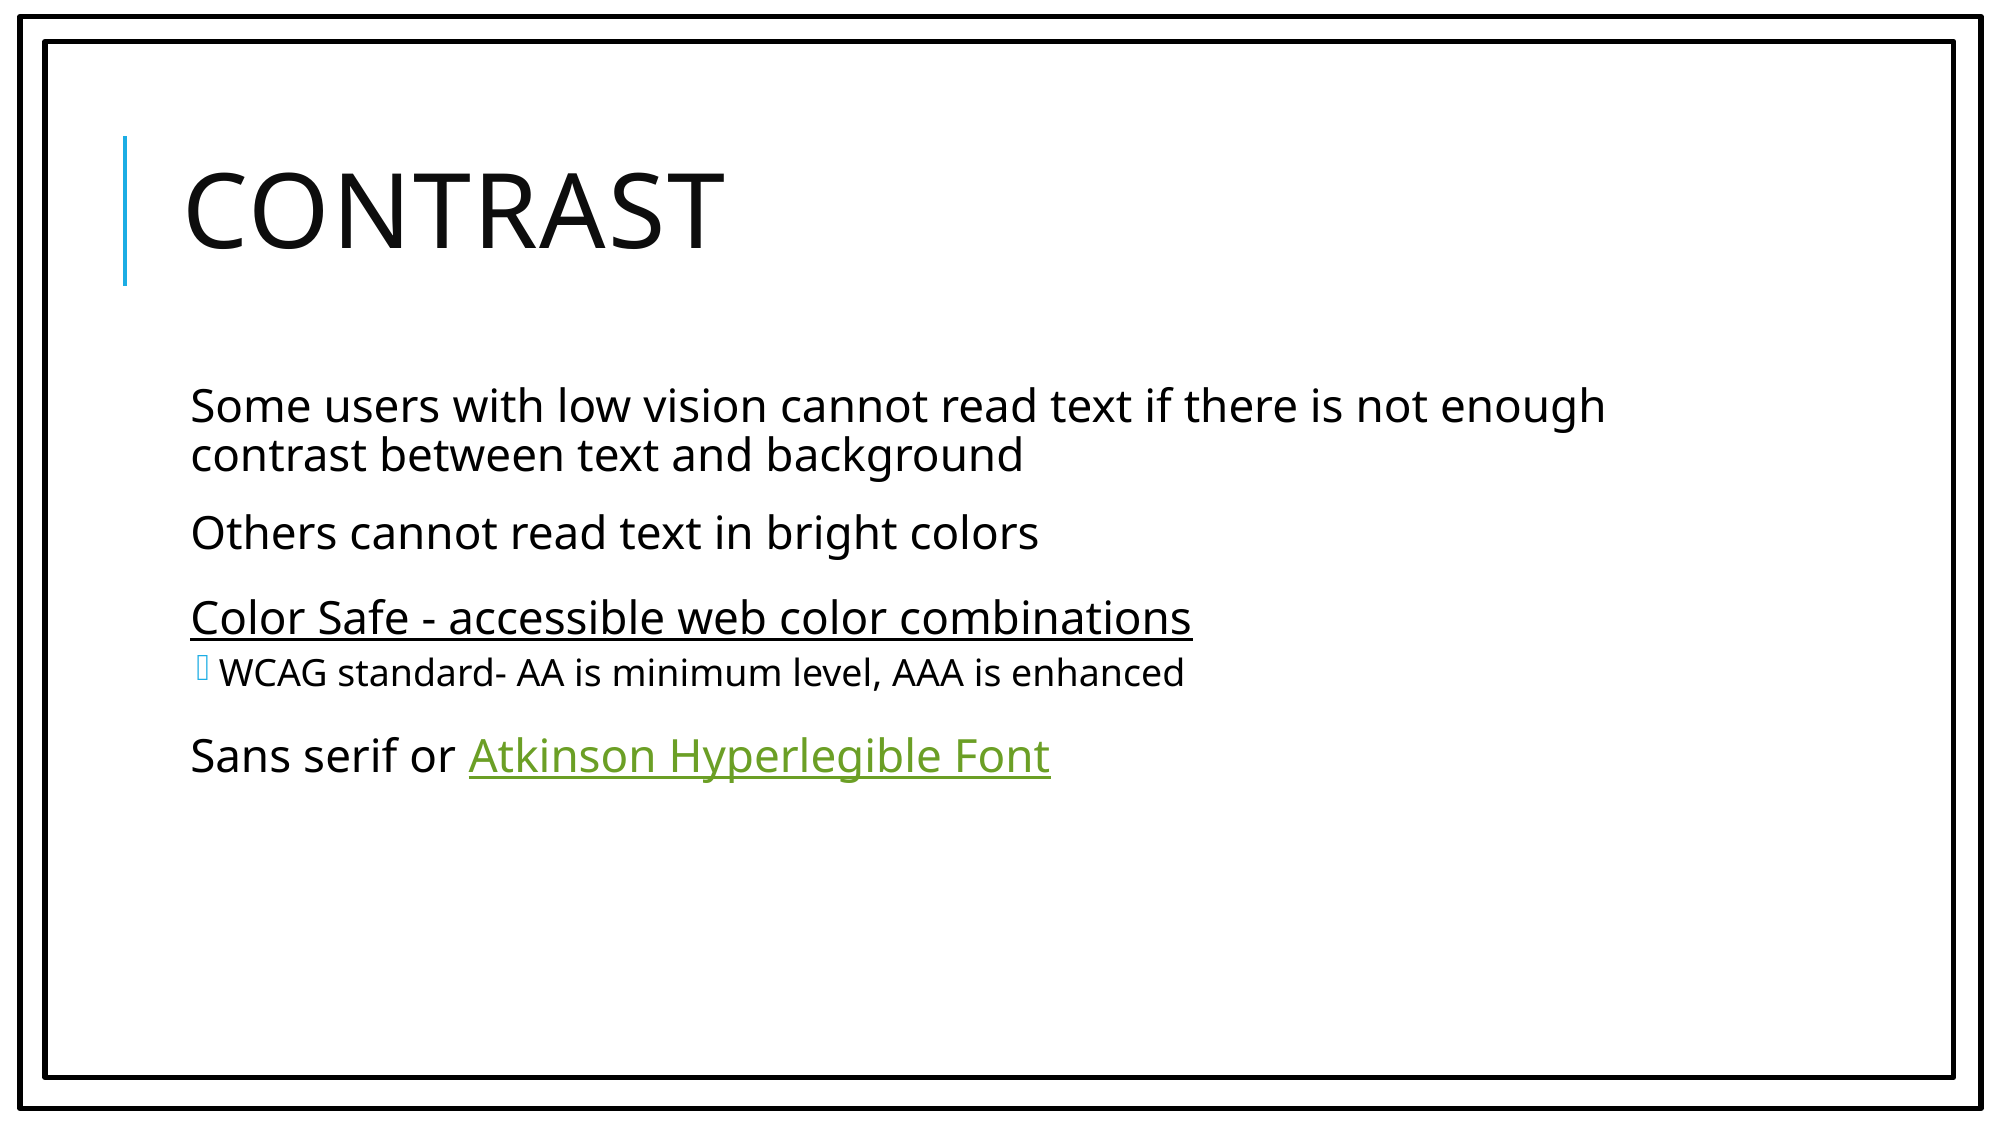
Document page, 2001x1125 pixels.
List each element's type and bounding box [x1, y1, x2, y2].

text_box [19, 15, 1982, 1110]
text_box [44, 40, 1955, 1079]
